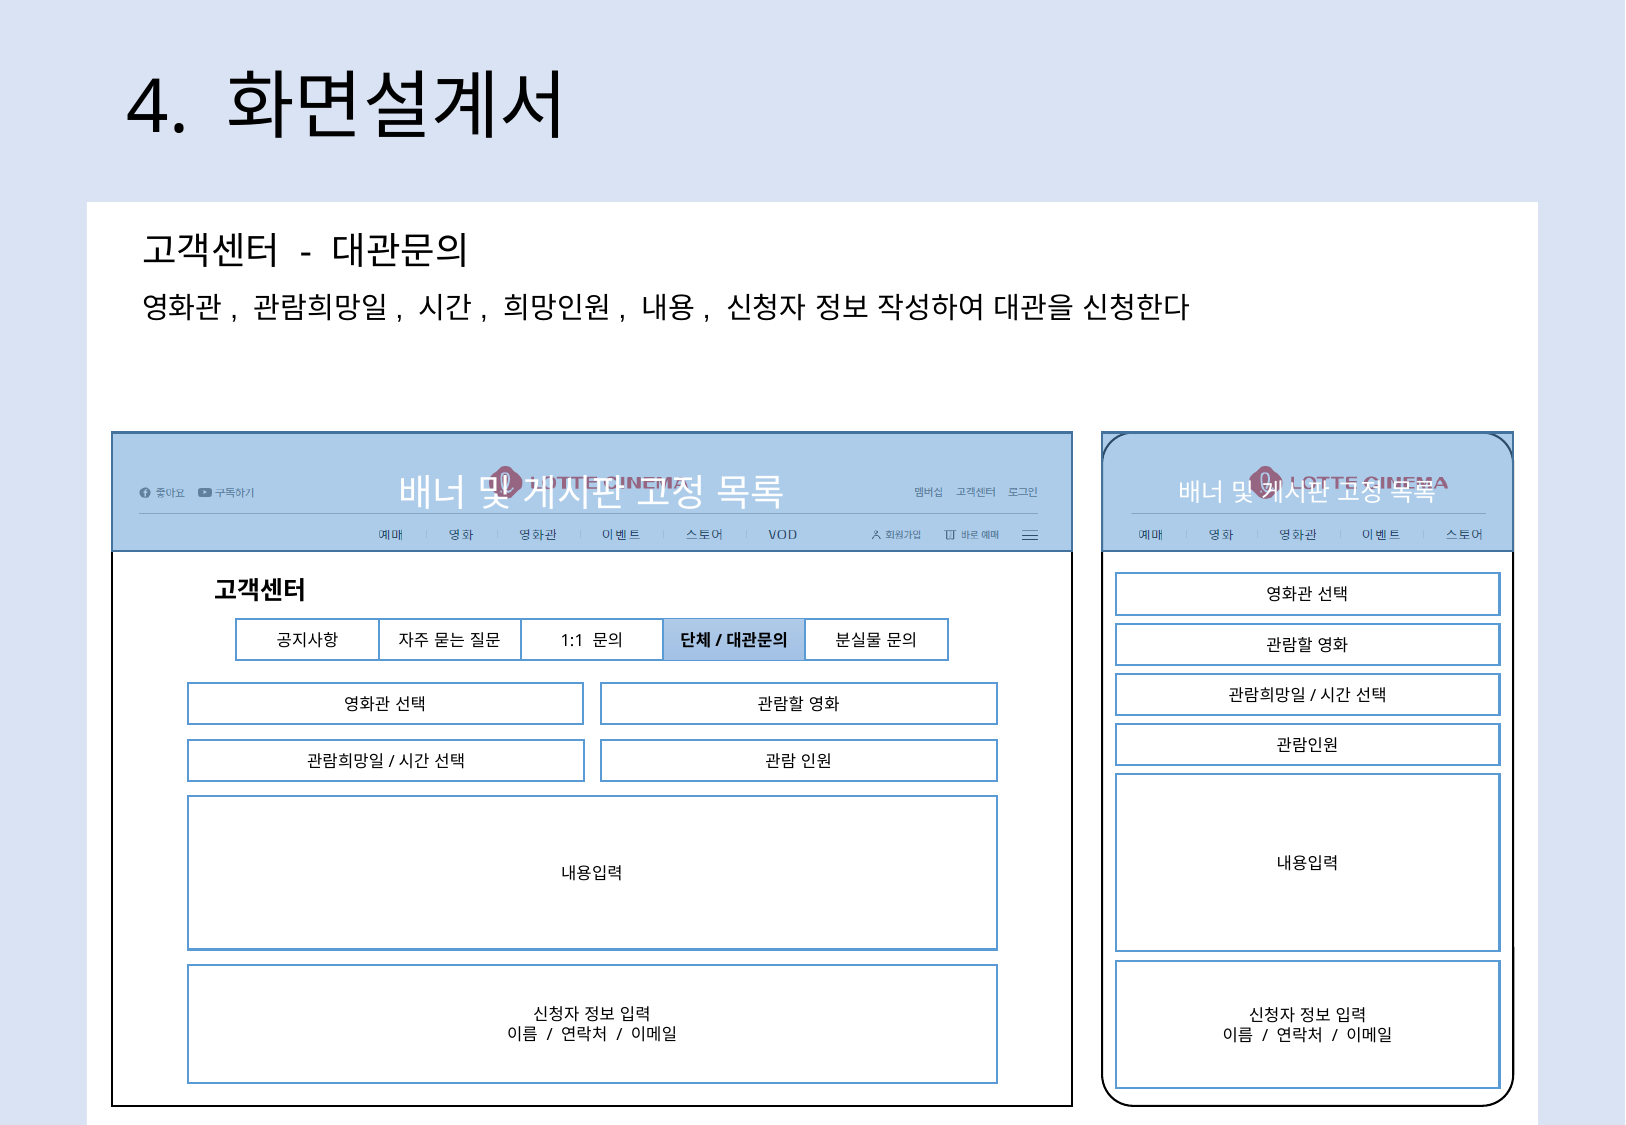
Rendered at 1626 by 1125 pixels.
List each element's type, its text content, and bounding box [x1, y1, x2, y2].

picture [1131, 456, 1486, 551]
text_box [1115, 573, 1500, 1089]
text_box [86, 201, 1539, 1125]
text_box 고객센터 [191, 573, 329, 605]
text_box 영화관, 관람희망일, 시간, 희망인원, 내용, 신청자 정보 작성하여 대관을 신청한다 [127, 281, 1514, 332]
text_box 배너 및 게시판 고정 목록 [111, 431, 1073, 552]
text_box 고객센터 - 대관문의 [127, 219, 718, 280]
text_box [236, 618, 948, 661]
picture [127, 456, 1061, 551]
title 4. 화면설계서 [111, 0, 1514, 218]
text_box [1101, 460, 1515, 1107]
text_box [187, 683, 997, 1084]
text_box 배너 및 게시판 고정 목록 [1101, 431, 1514, 552]
text_box [111, 552, 1073, 1107]
